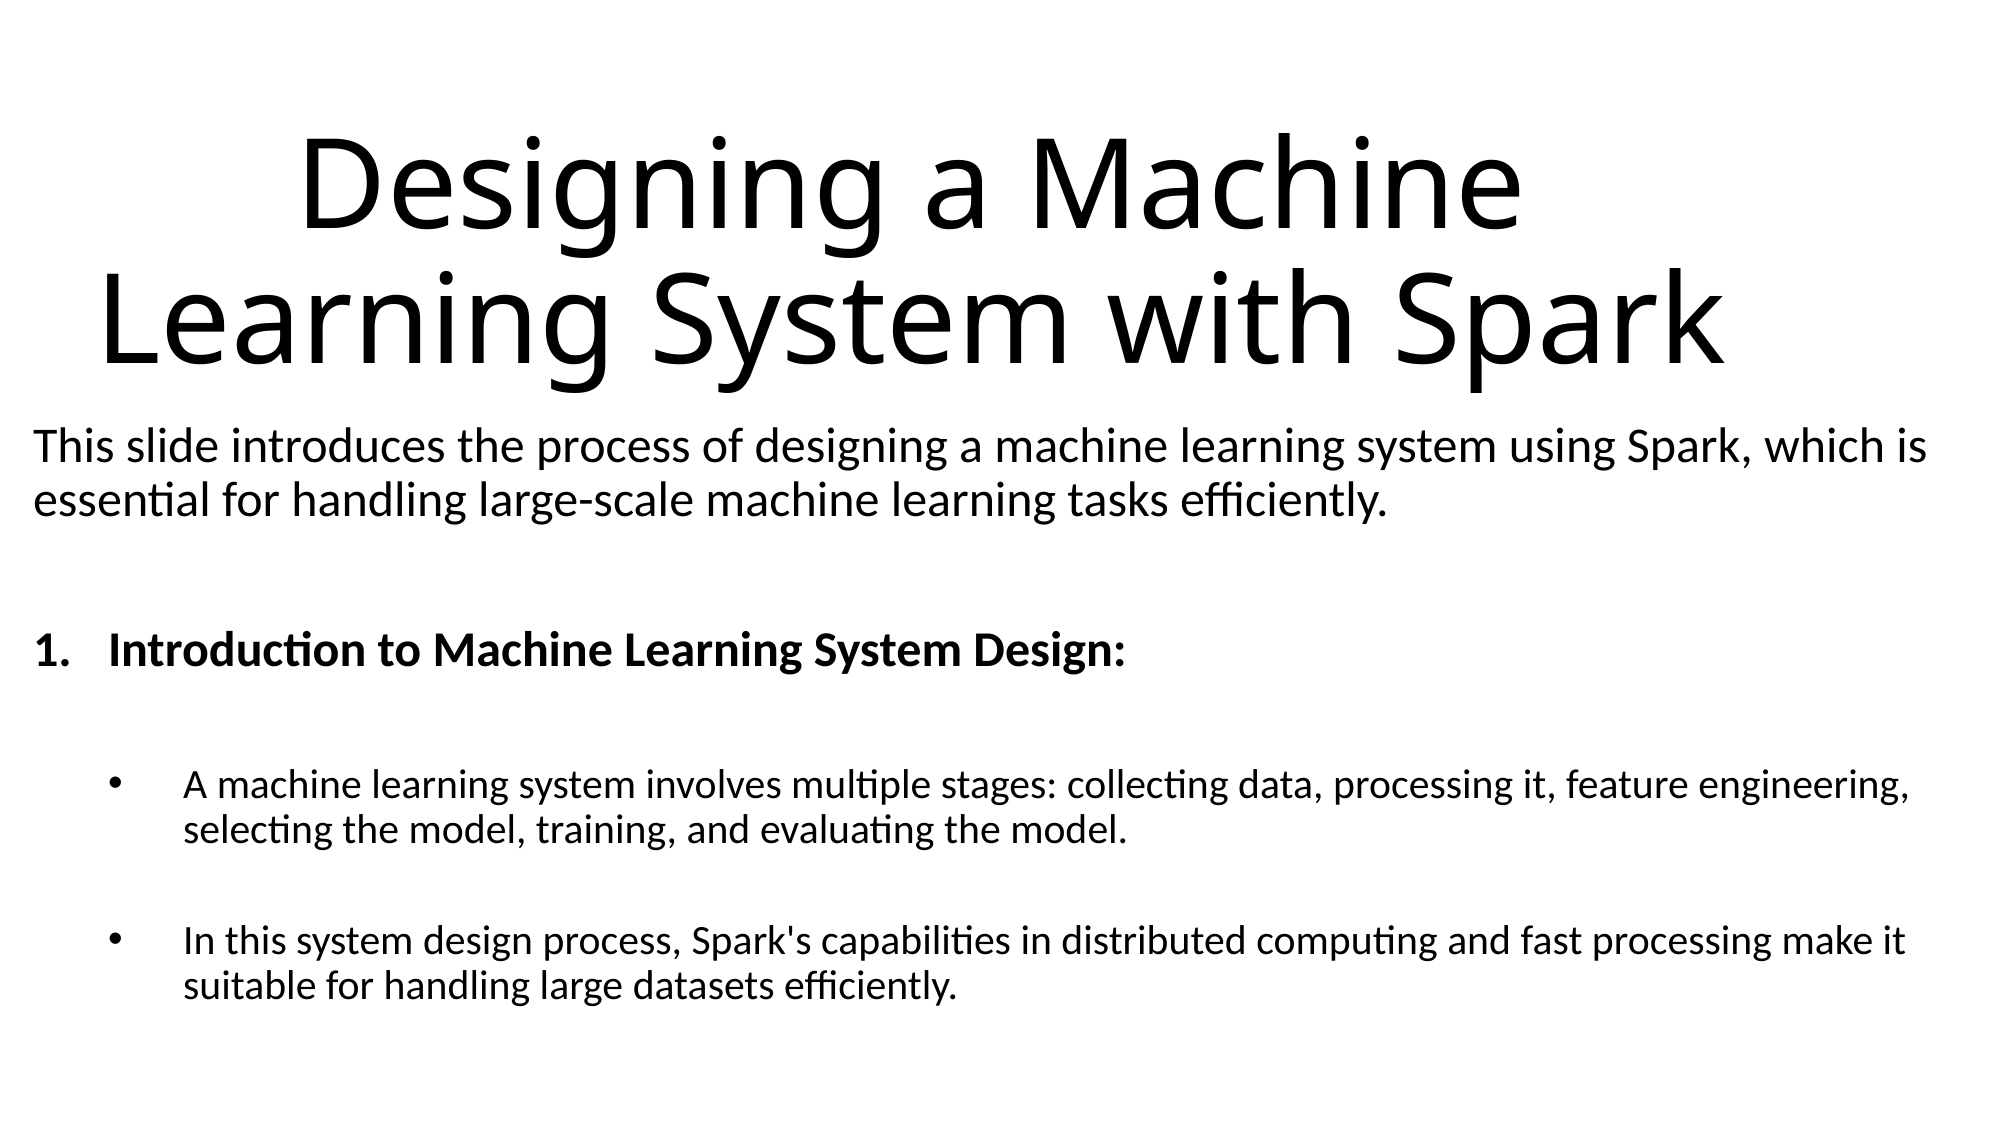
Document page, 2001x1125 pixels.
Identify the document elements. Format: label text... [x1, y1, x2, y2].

subtitle This slide introduces the process of designing a machine learning system using Spark, which is essential for handling large-scale machine learning tasks efficiently. Introduction to Machine Learning System Design: A machine learning system involves multiple stages: collecting data, processing it, feature engineering, selecting the model, training, and evaluating the model. In this system design process, Spark's capabilities in distributed computing and fast processing make it suitable for handling large datasets efficiently. [18, 412, 1969, 1087]
title Designing a Machine Learning System with Spark [72, 46, 1750, 399]
